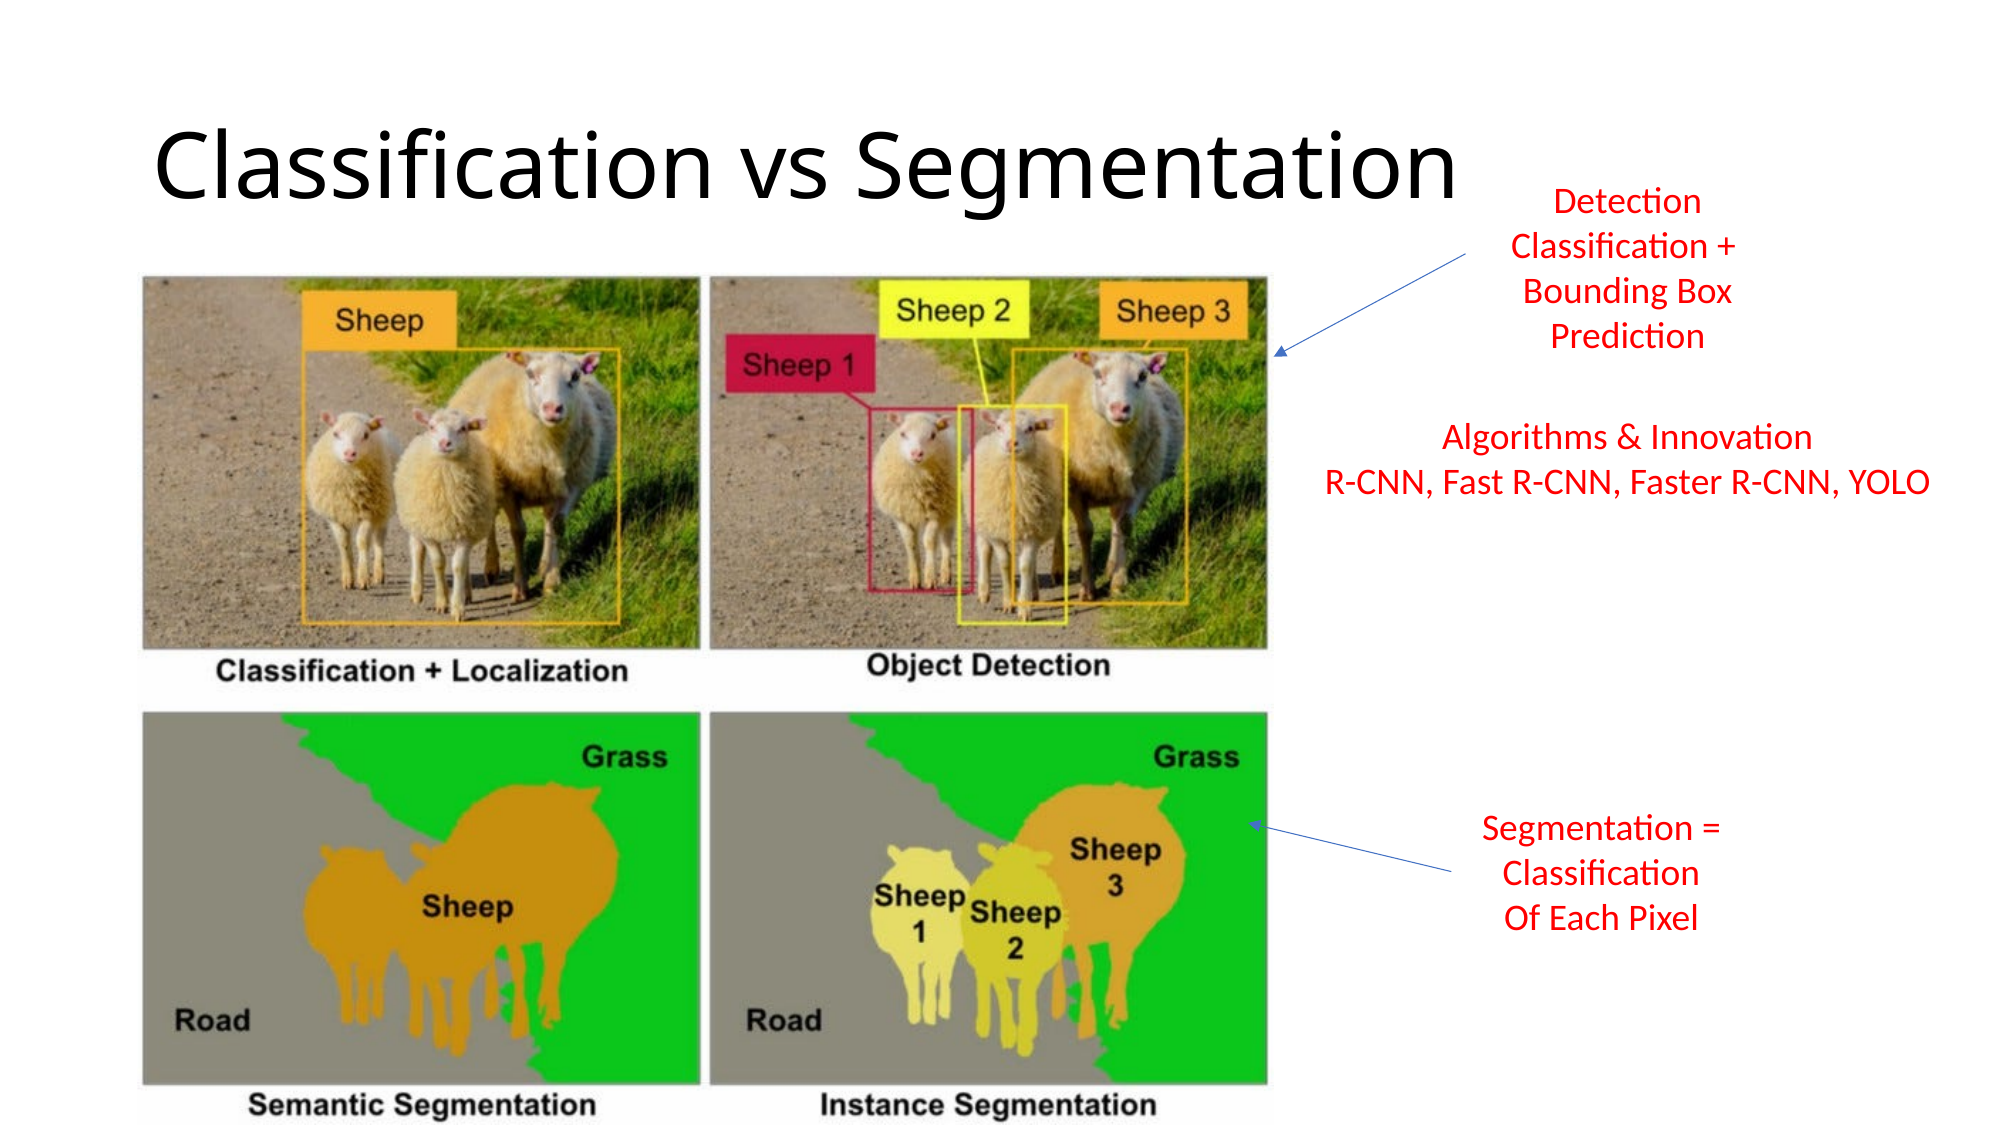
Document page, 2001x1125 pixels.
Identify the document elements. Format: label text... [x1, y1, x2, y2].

picture [137, 272, 1274, 1125]
title Classification vs Segmentation [137, 59, 1863, 278]
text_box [1273, 253, 1466, 357]
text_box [1247, 822, 1452, 872]
text_box Algorithms & Innovation R-CNN, Fast R-CNN, Faster R-CNN, YOLO [1309, 404, 1946, 510]
text_box Detection Classification + Bounding Box Prediction [1496, 168, 1760, 364]
text_box Segmentation = Classification Of Each Pixel [1467, 795, 1736, 946]
